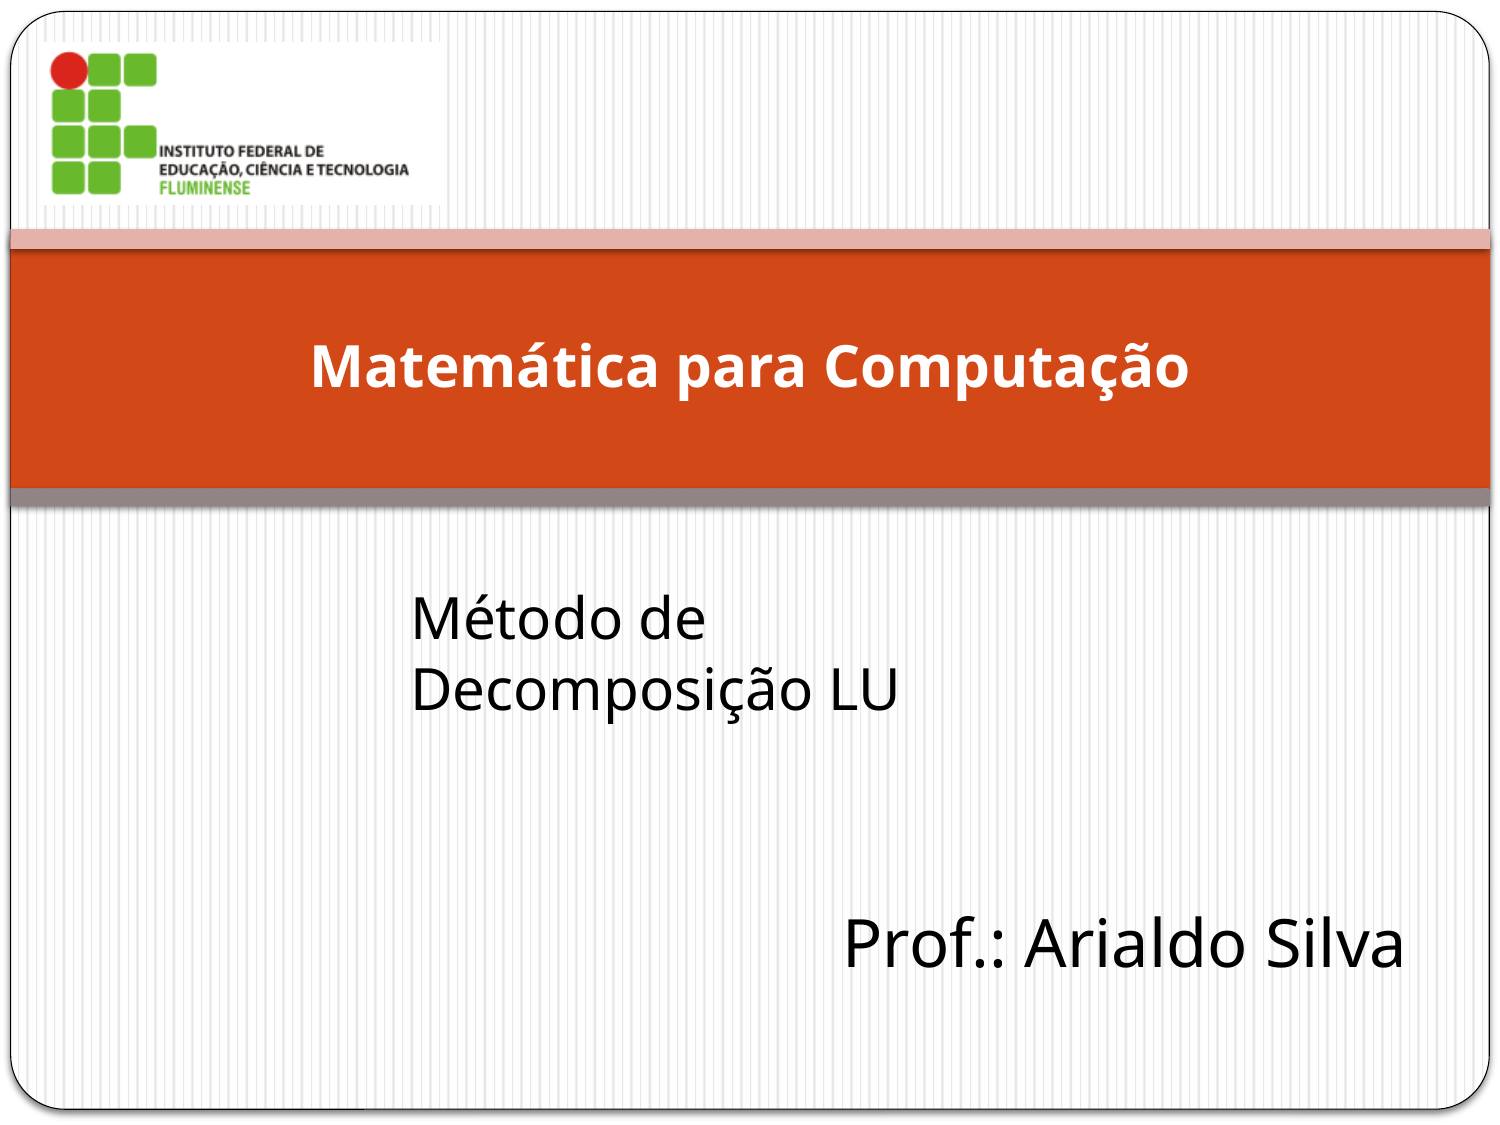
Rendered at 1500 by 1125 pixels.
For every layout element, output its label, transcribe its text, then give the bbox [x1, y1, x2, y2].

text_box Método de Decomposição LU [395, 574, 1069, 729]
title Matemática para Computação [75, 247, 1425, 489]
picture [41, 42, 444, 205]
text_box Prof.: Arialdo Silva [827, 893, 1424, 988]
